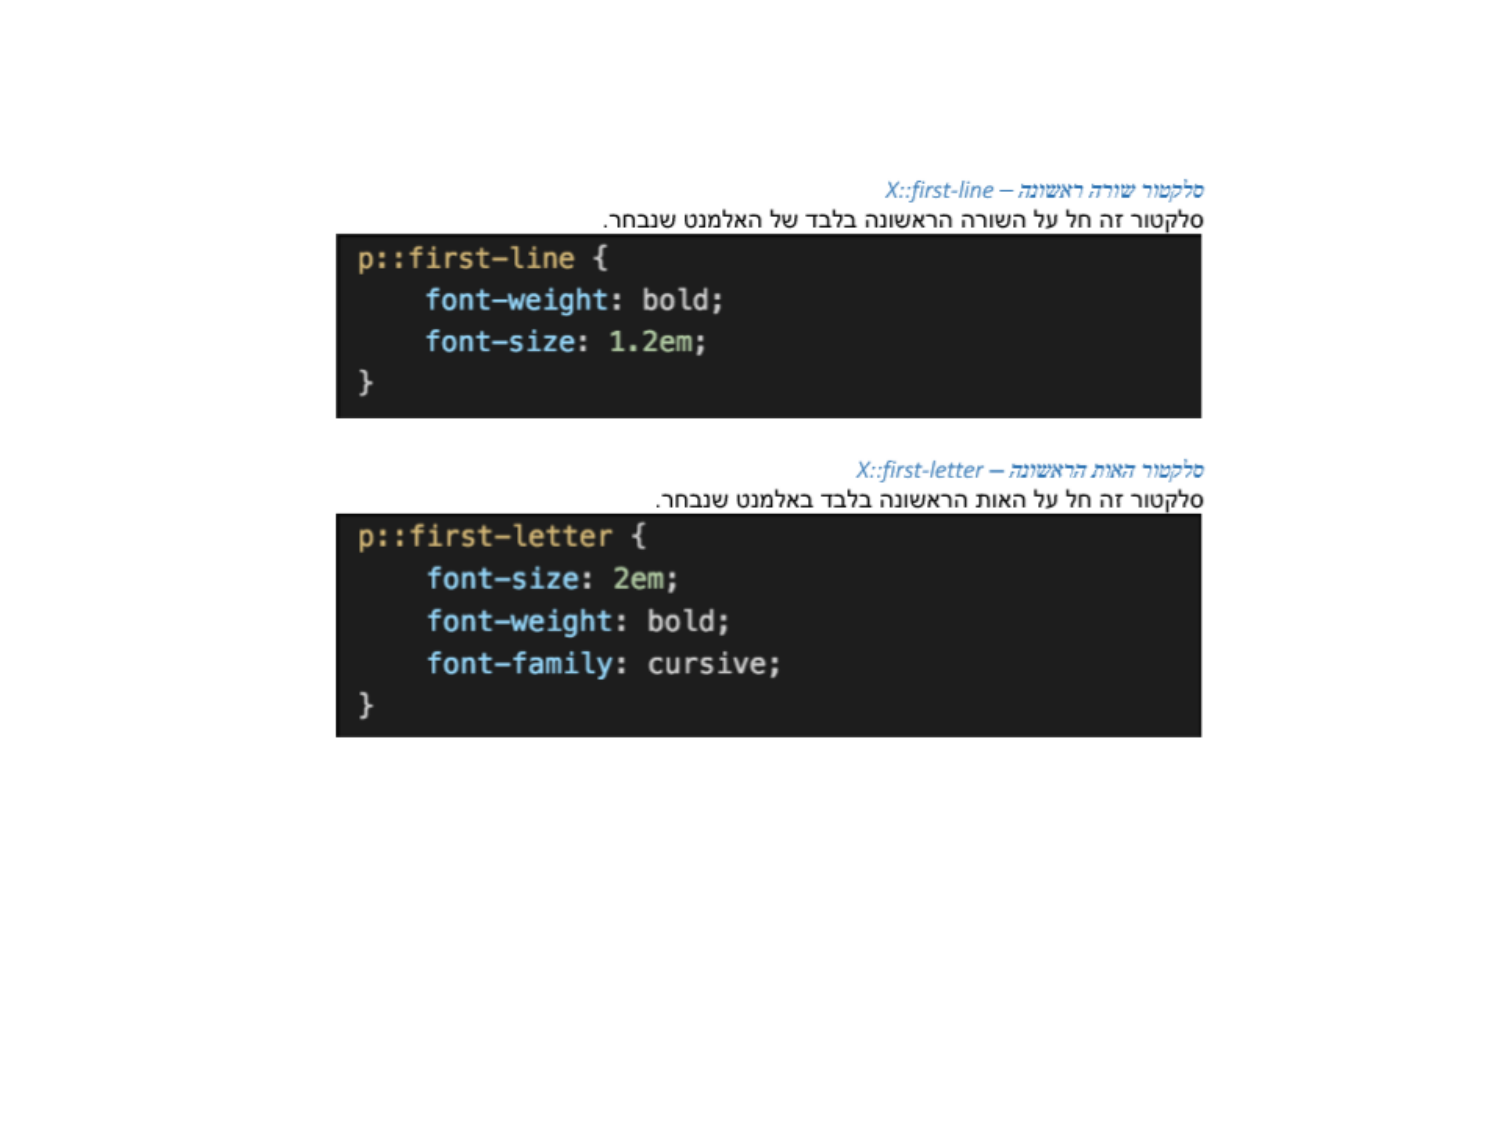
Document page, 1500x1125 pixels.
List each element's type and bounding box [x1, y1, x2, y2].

picture [283, 158, 1217, 758]
